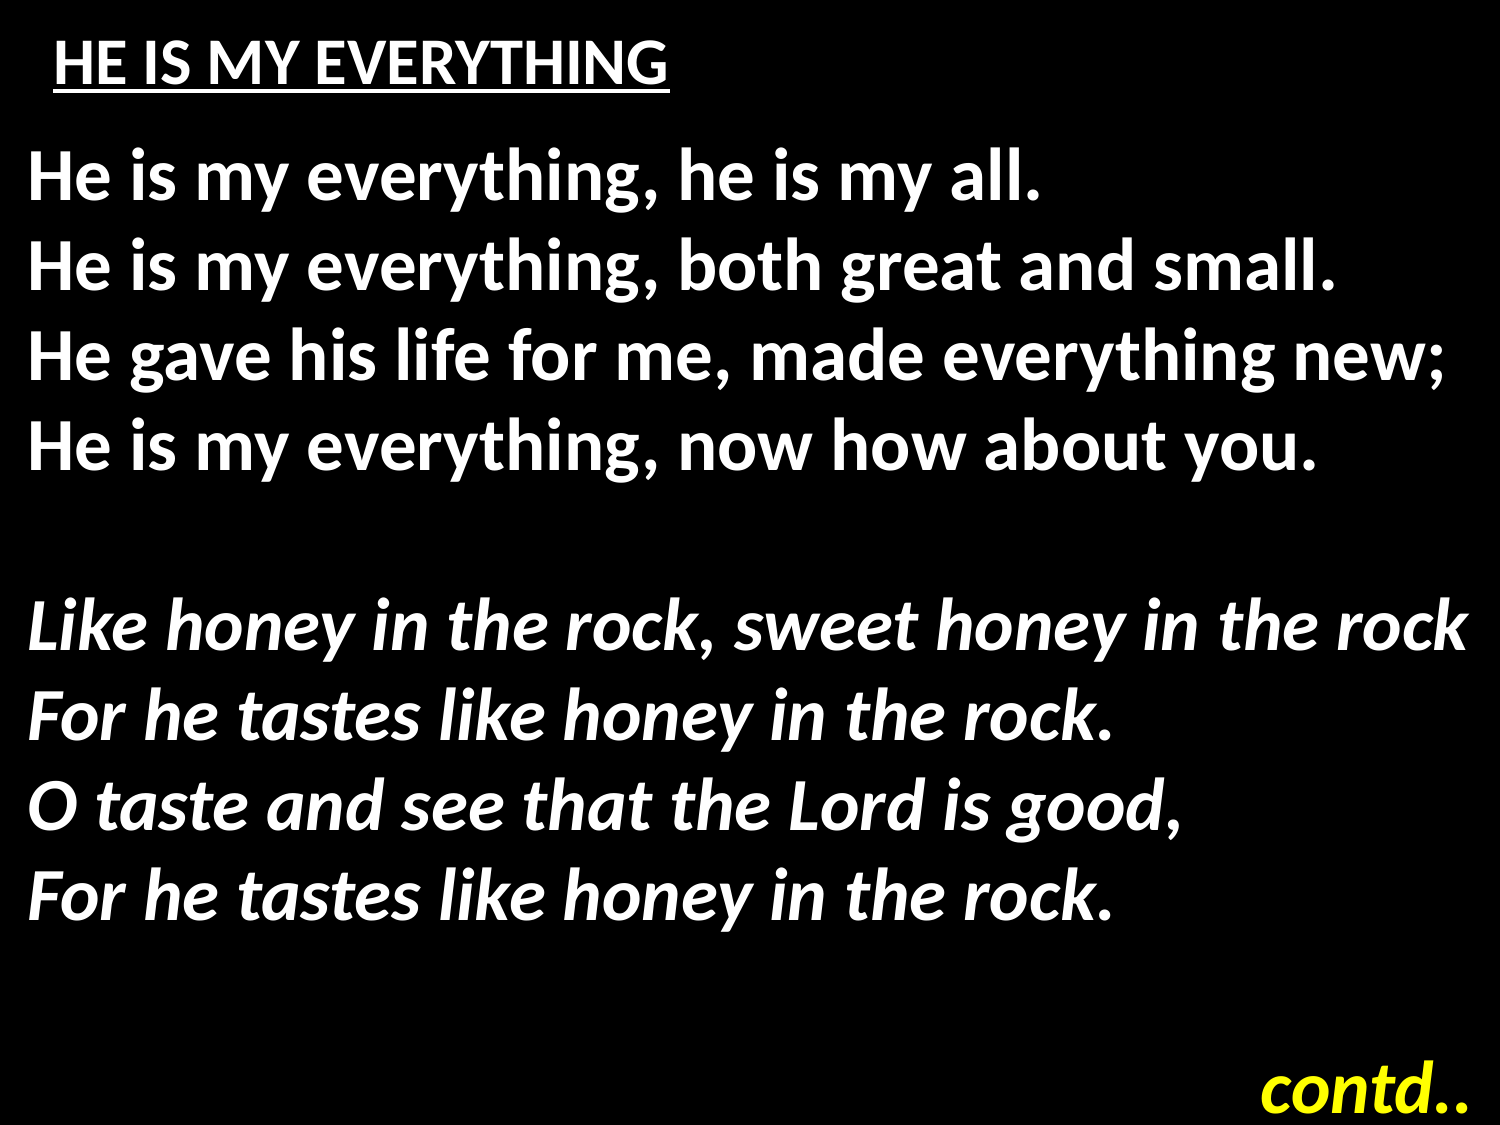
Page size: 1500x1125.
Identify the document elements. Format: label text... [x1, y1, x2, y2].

text_box contd.. [1245, 1042, 1500, 1125]
list He is my everything, he is my all. He is my everything, both great and small. He gave his life for me, made everything new; He is my everything, now how about you. Like honey in the rock, sweet honey in the rock For he tastes like honey in the rock. O taste and see that the Lord is good, For he tastes like honey in the rock. [8, 125, 1489, 1116]
title HE IS MY EVERYTHING [10, 0, 1490, 117]
